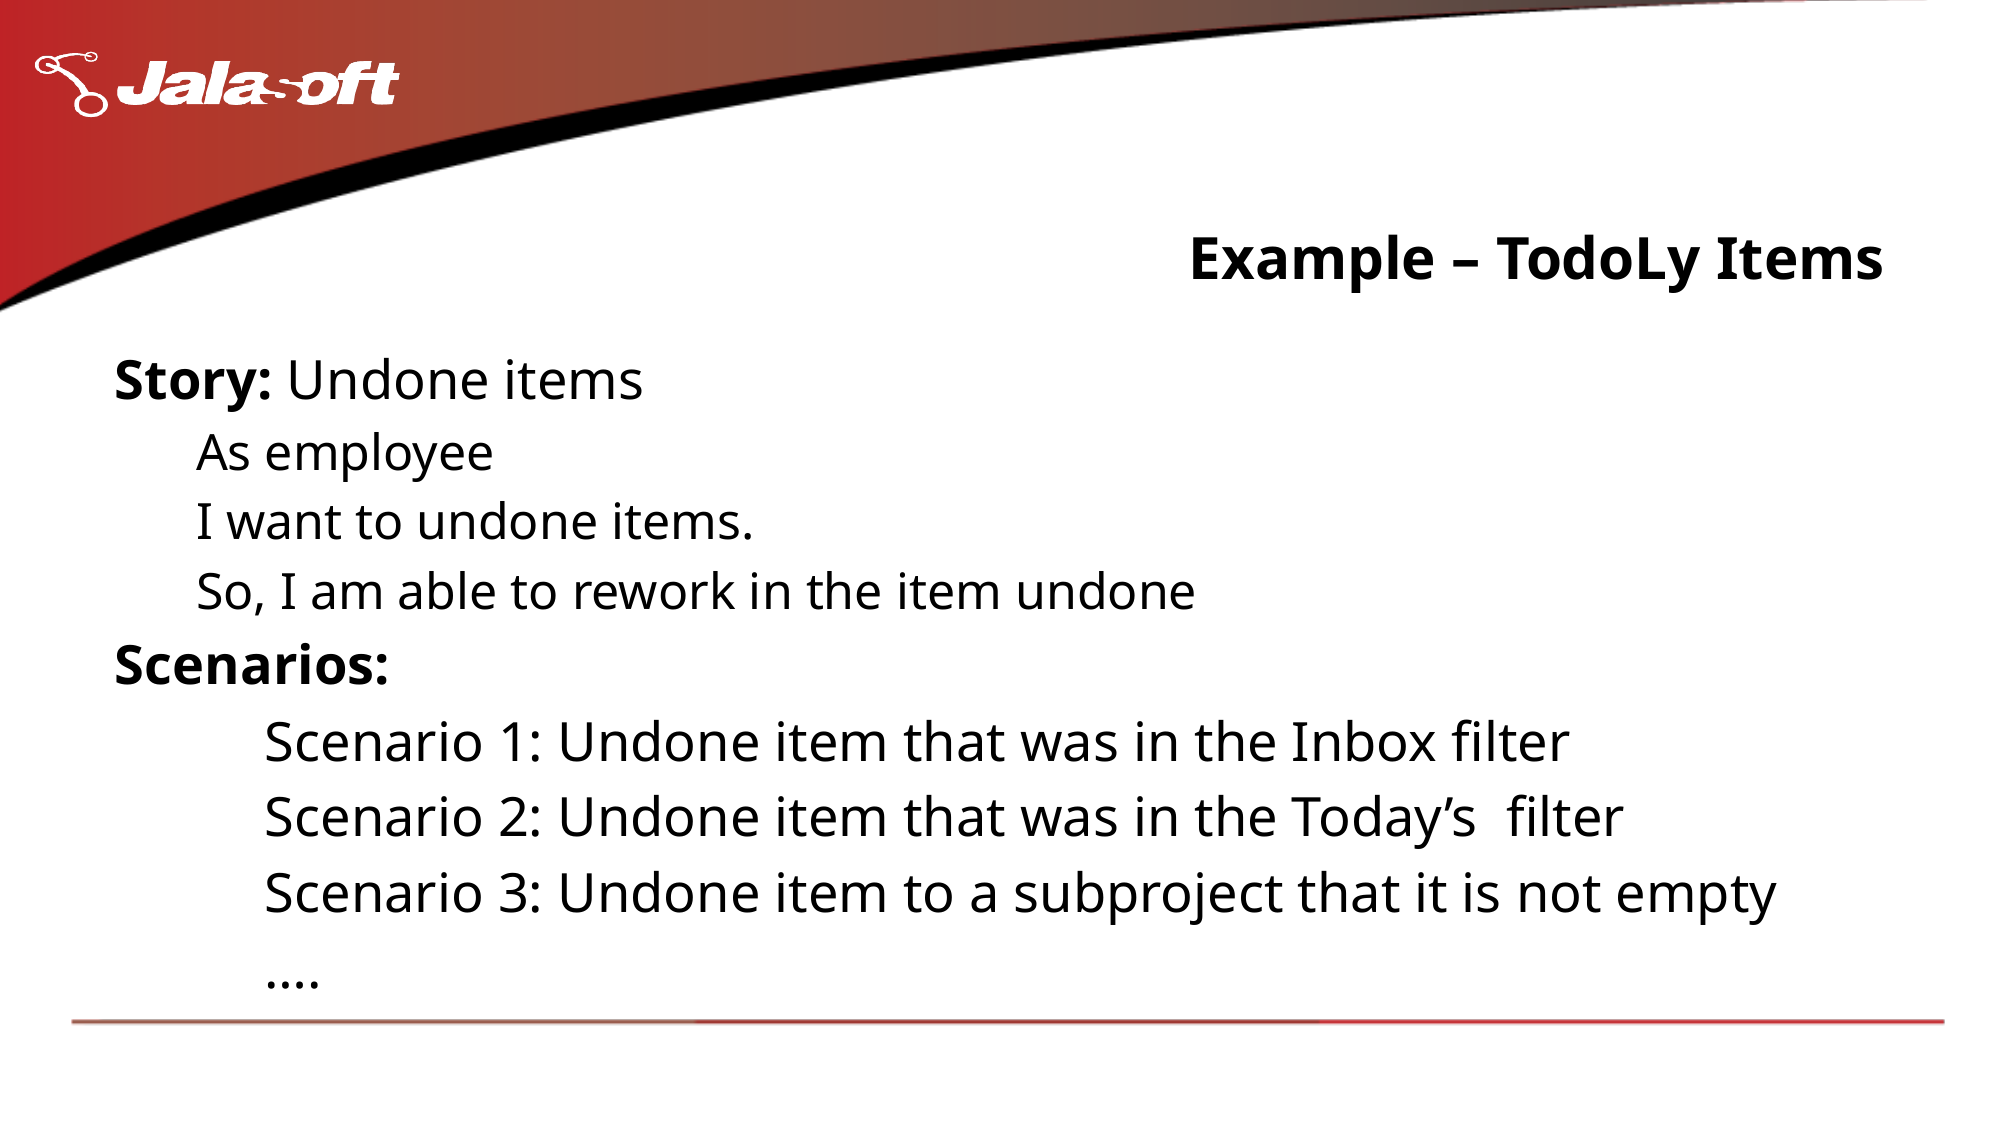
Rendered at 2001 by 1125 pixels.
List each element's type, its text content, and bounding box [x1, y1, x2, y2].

list Story: Undone items As employee I want to undone items. So, I am able to rework in the item undone Scenarios: Scenario 1: Undone item that was in the Inbox filter Scenario 2: Undone item that was in the Today’s filter Scenario 3: Undone item to a subproject that it is not empty …. [99, 337, 1900, 1013]
title Example – TodoLy Items [433, 187, 1900, 325]
picture [0, 0, 2000, 1125]
